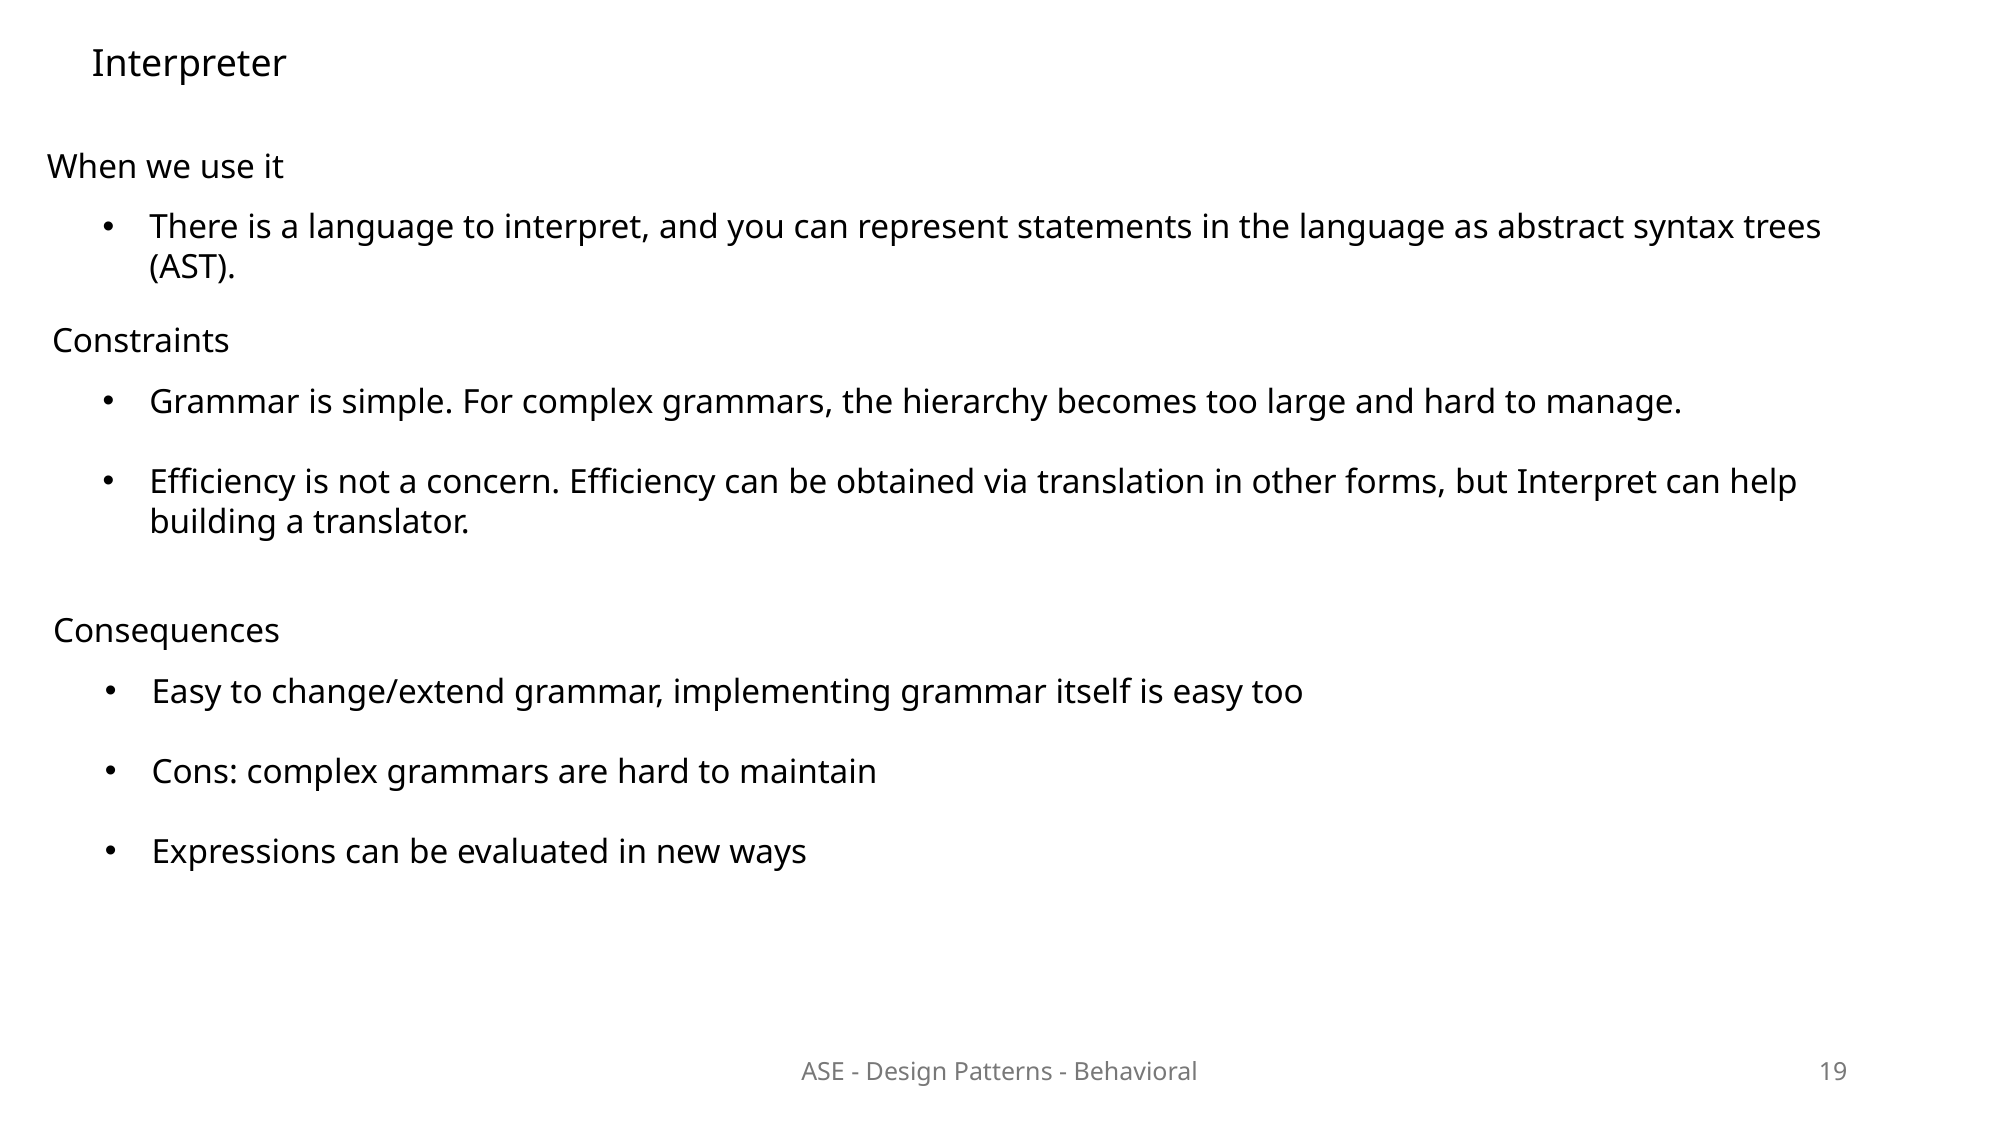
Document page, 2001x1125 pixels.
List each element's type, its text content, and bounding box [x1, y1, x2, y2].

text_box There is a language to interpret, and you can represent statements in the language as abstract syntax trees (AST). [87, 198, 1863, 293]
text_box When we use it [32, 137, 300, 193]
slide_number 19 [1412, 1042, 1863, 1103]
text_box Constraints [37, 311, 246, 367]
text_box Easy to change/extend grammar, implementing grammar itself is easy too Cons: complex grammars are hard to maintain Expressions can be evaluated in new ways [90, 662, 1865, 918]
footer ASE - Design Patterns - Behavioral [662, 1042, 1338, 1103]
text_box Consequences [38, 602, 296, 657]
text_box Interpreter [77, 31, 303, 92]
text_box Grammar is simple. For complex grammars, the hierarchy becomes too large and hard to manage. Efficiency is not a concern. Efficiency can be obtained via translation in other forms, but Interpret can help building a translator. [87, 372, 1863, 547]
